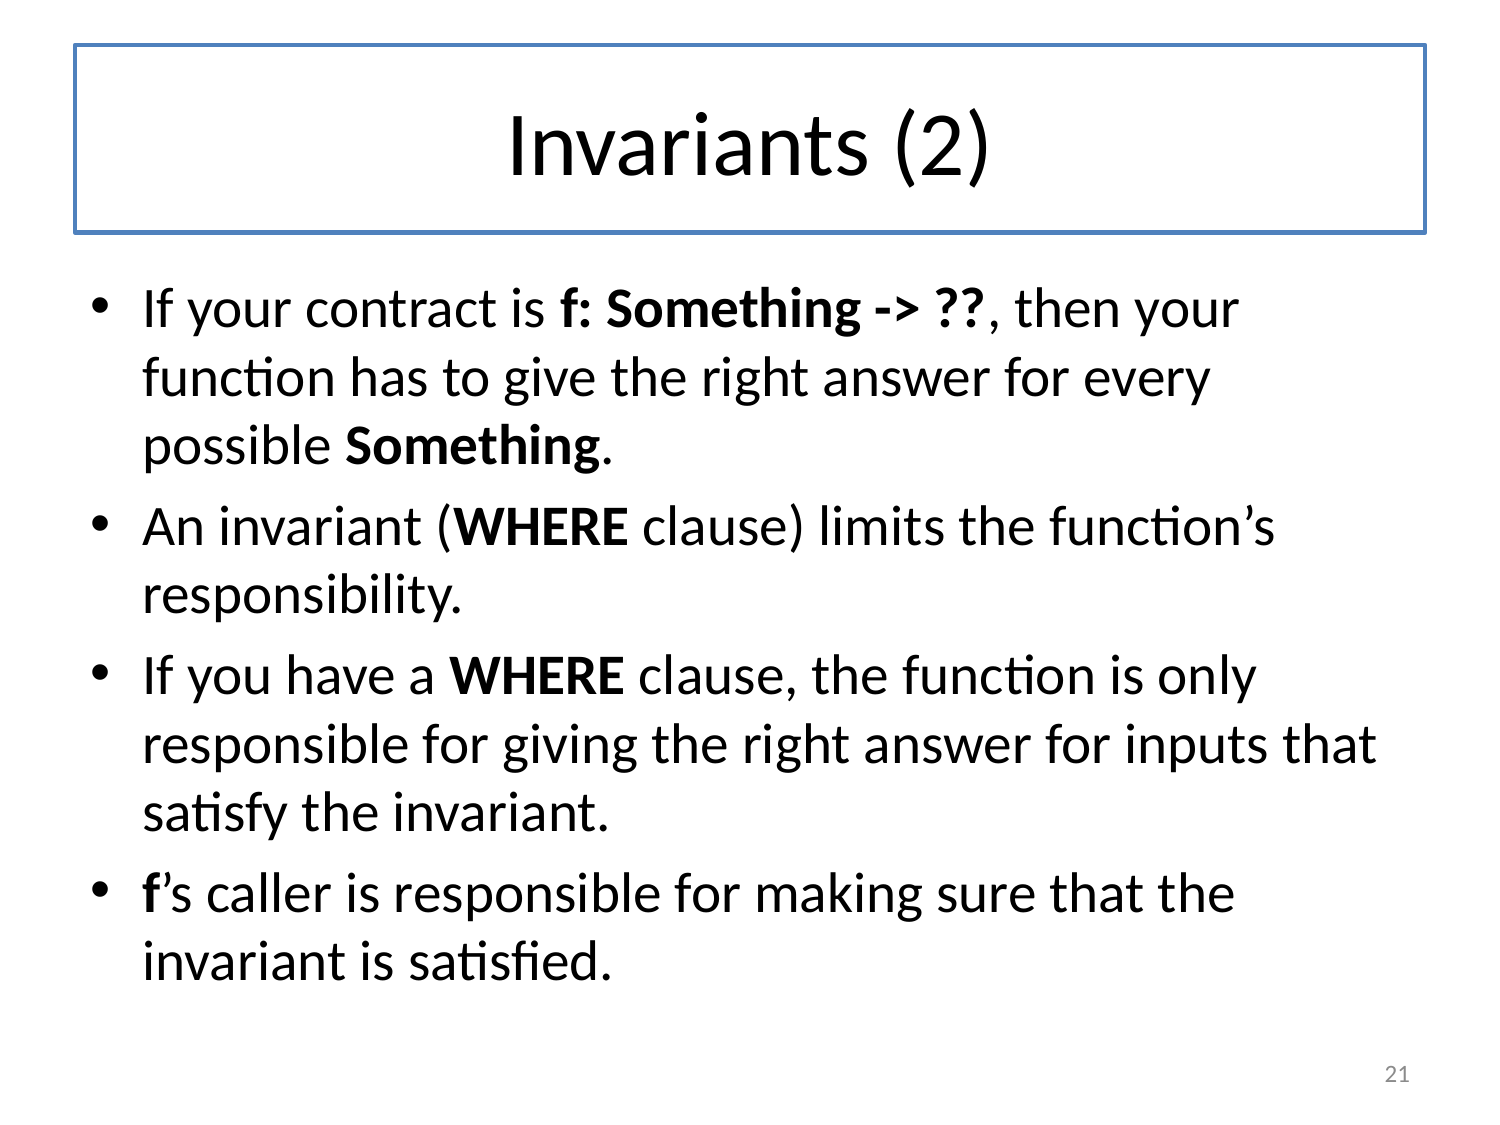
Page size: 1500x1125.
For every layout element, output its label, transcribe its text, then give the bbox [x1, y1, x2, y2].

title Invariants (2) [73, 43, 1427, 235]
list If your contract is f: Something -> ??, then your function has to give the right answer for every possible Something. An invariant (WHERE clause) limits the function’s responsibility. If you have a WHERE clause, the function is only responsible for giving the right answer for inputs that satisfy the invariant. f’s caller is responsible for making sure that the invariant is satisfied. [75, 262, 1425, 1005]
slide_number 21 [1074, 1042, 1425, 1103]
